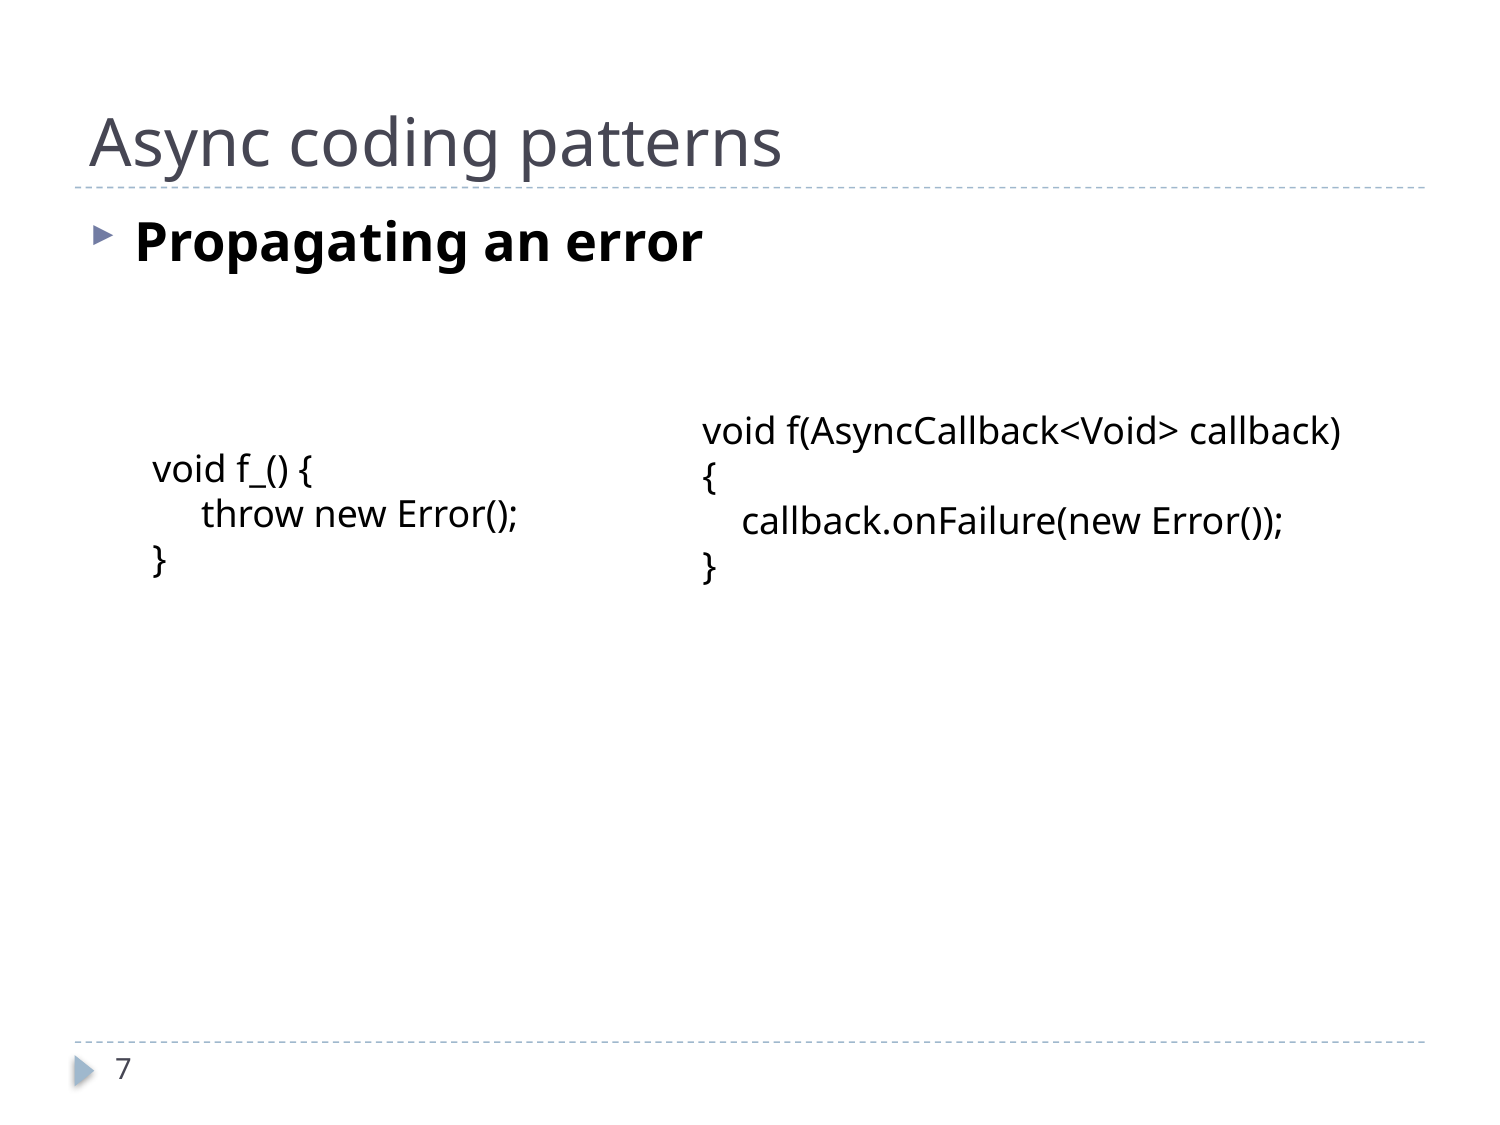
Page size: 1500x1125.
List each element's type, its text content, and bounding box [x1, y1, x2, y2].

slide_number 7 [100, 1042, 426, 1103]
text_box void f(AsyncCallback<Void> callback) { callback.onFailure(new Error()); } [687, 399, 1425, 640]
list Propagating an error [75, 200, 1425, 1010]
title Async coding patterns [75, 24, 1425, 188]
text_box void f_() { throw new Error(); } [137, 437, 687, 633]
